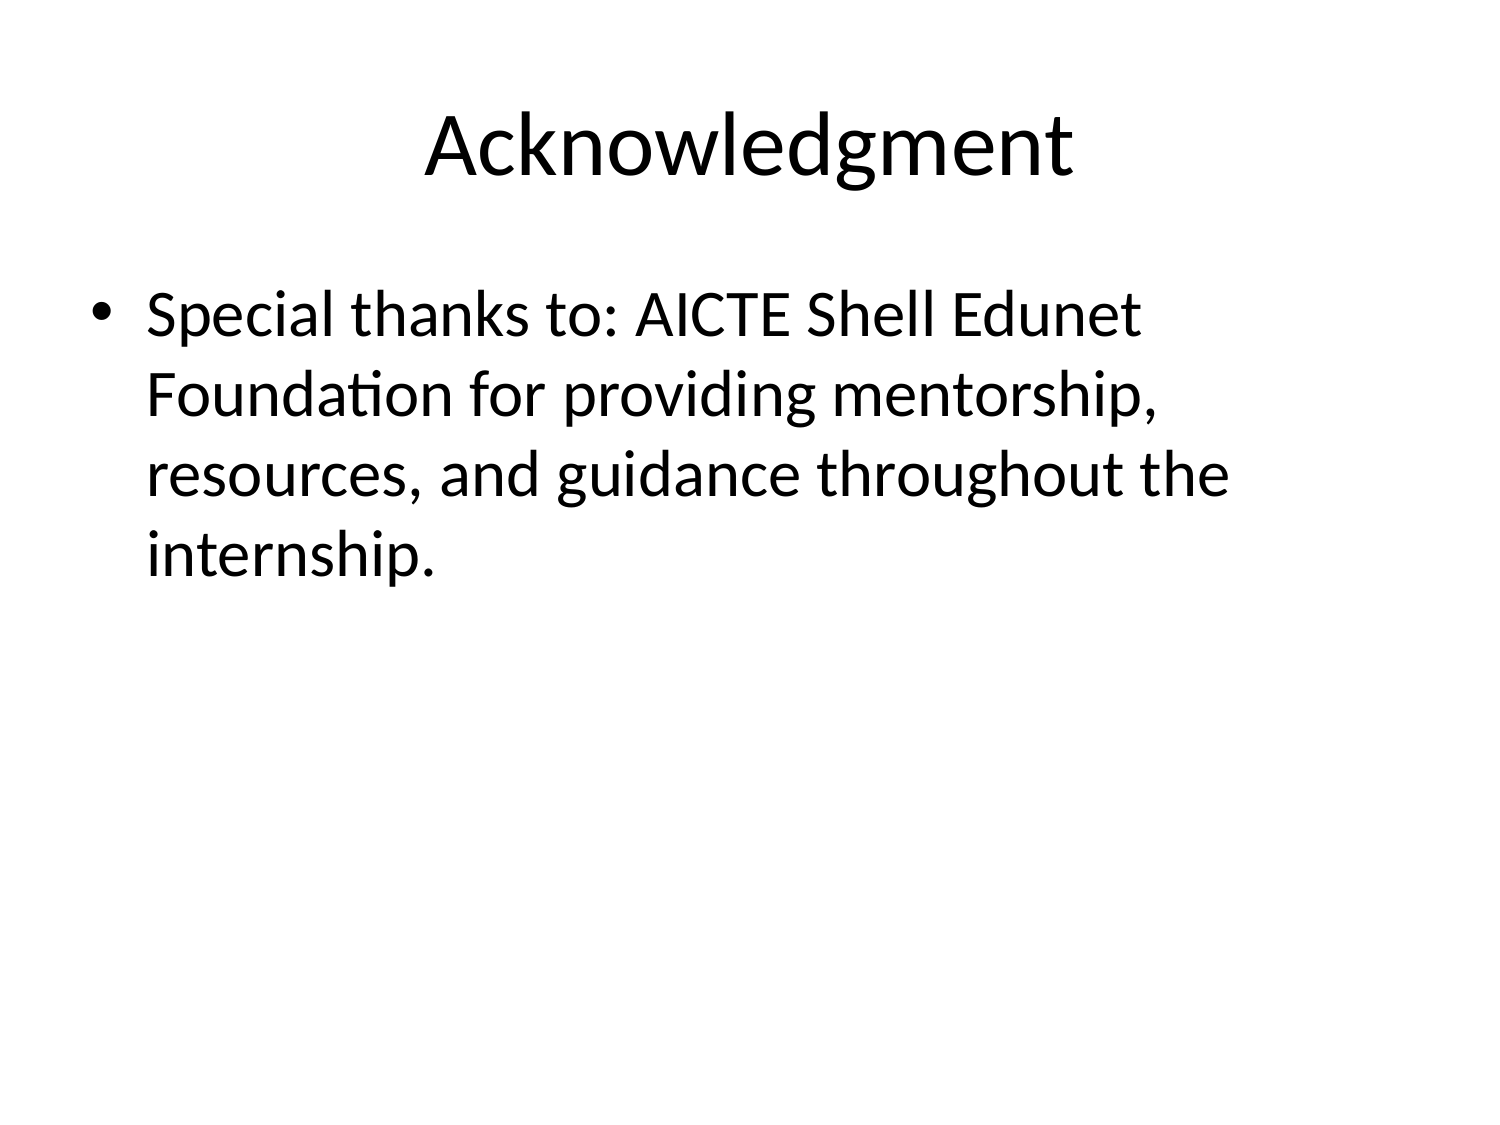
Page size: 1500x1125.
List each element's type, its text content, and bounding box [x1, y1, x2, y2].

title Acknowledgment [75, 45, 1425, 233]
list Special thanks to: AICTE Shell Edunet Foundation for providing mentorship, resources, and guidance throughout the internship. [75, 262, 1425, 1005]
